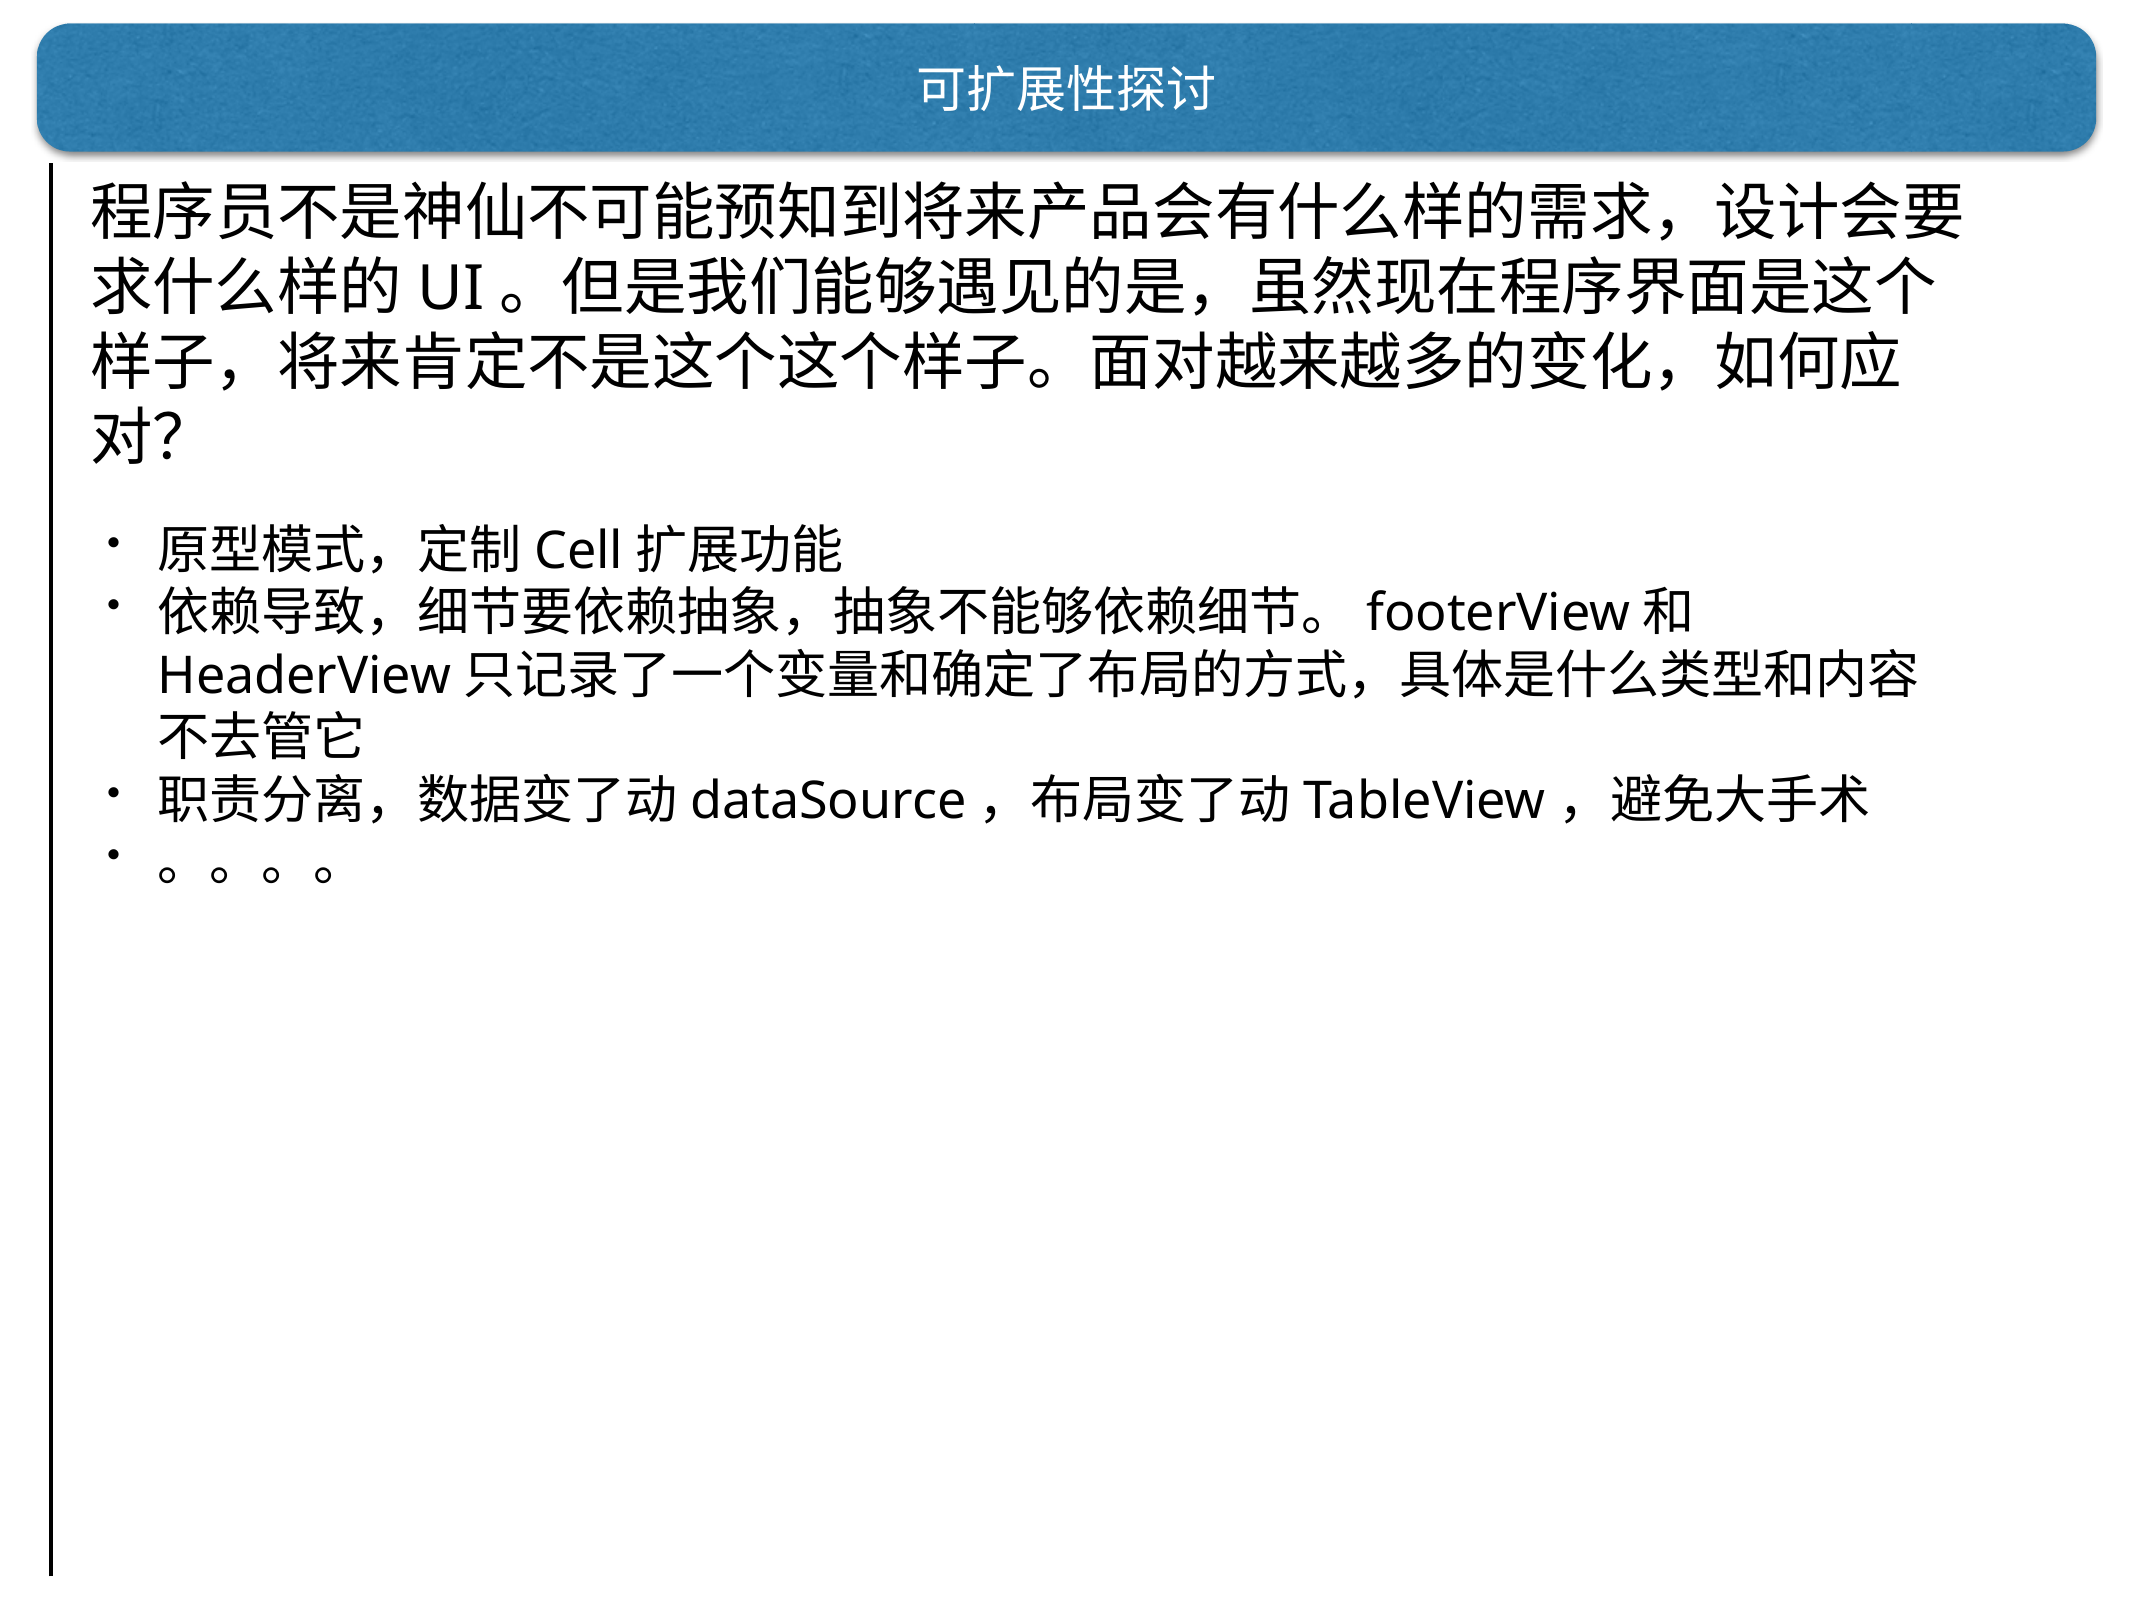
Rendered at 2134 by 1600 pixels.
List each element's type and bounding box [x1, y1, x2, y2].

text_box [36, 23, 2097, 1577]
